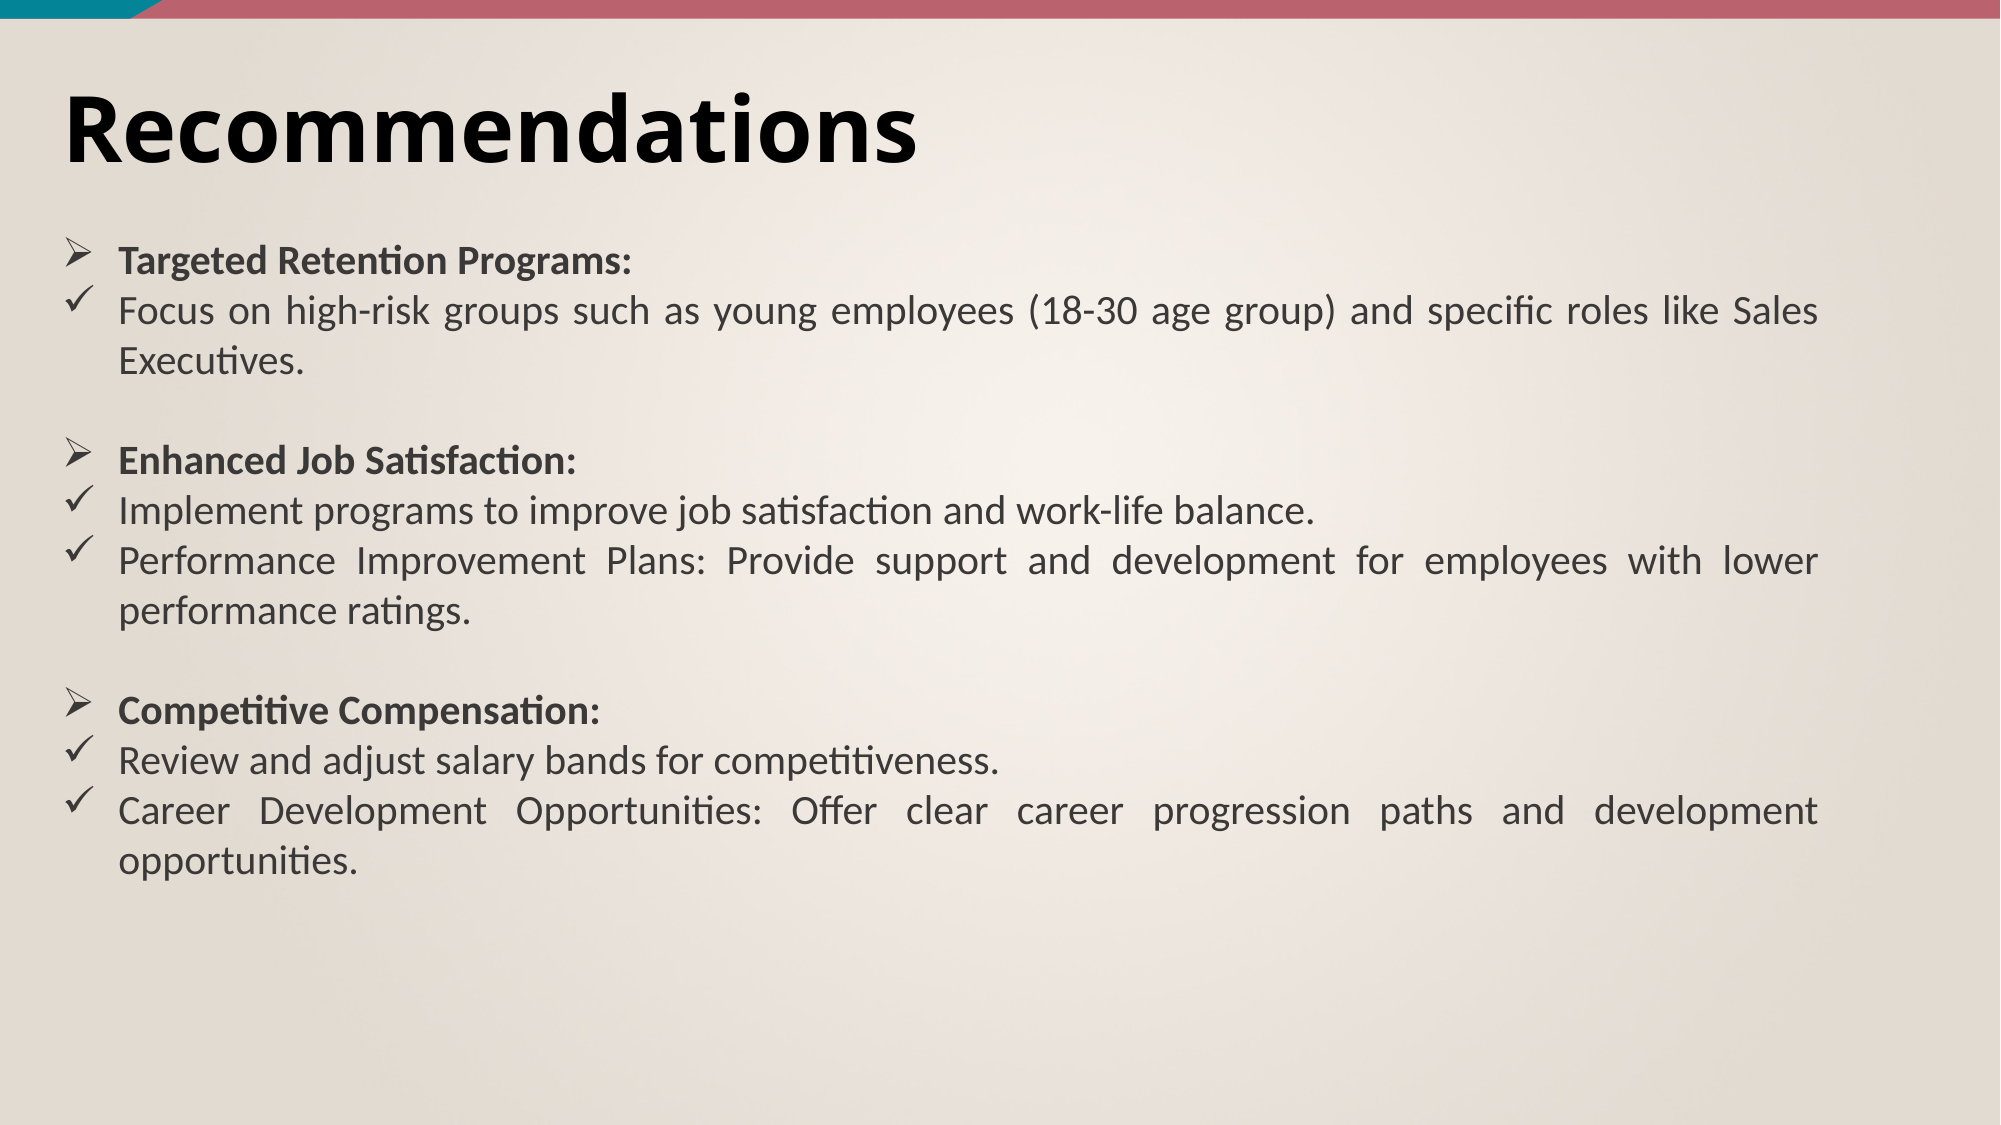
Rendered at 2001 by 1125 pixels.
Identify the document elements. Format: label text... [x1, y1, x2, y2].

picture [0, 0, 2001, 1125]
title Recommendations [47, 59, 1916, 207]
text_box Targeted Retention Programs: Focus on high-risk groups such as young employees (18-30 age group) and specific roles like Sales Executives. Enhanced Job Satisfaction: Implement programs to improve job satisfaction and work-life balance. Performance Improvement Plans: Provide support and development for employees with lower performance ratings. Competitive Compensation: Review and adjust salary bands for competitiveness. Career Development Opportunities: Offer clear career progression paths and development opportunities. [47, 225, 1835, 1098]
